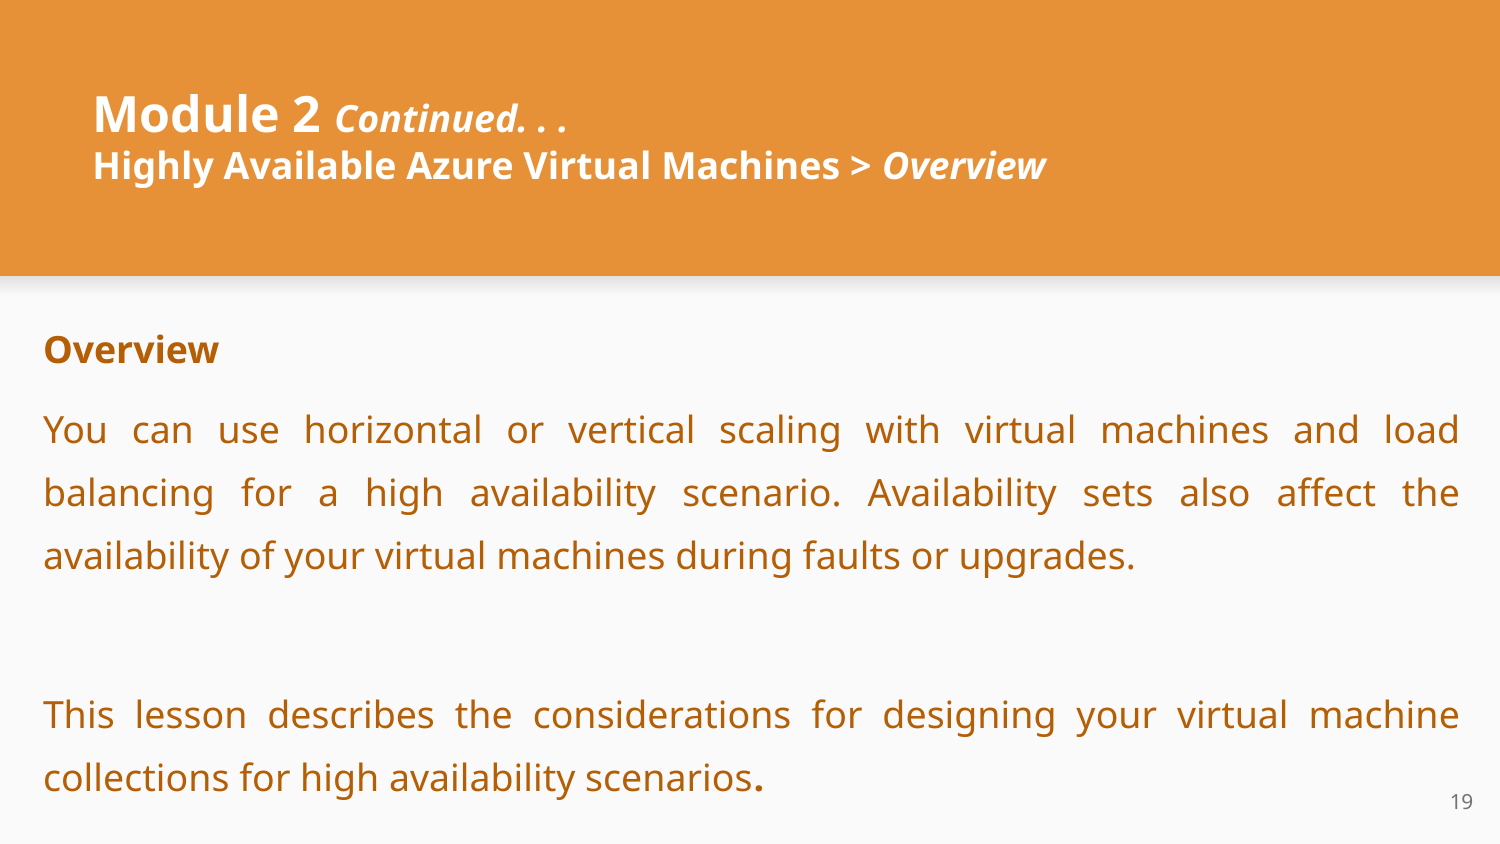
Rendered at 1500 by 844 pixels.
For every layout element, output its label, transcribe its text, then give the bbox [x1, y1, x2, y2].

text_box Overview You can use horizontal or vertical scaling with virtual machines and load balancing for a high availability scenario. Availability sets also affect the availability of your virtual machines during faults or upgrades. This lesson describes the considerations for designing your virtual machine collections for high availability scenarios. [28, 293, 1477, 819]
title Module 2 Continued. . . Highly Available Azure Virtual Machines > Overview [77, 20, 1427, 248]
slide_number ‹#› [1398, 770, 1489, 835]
